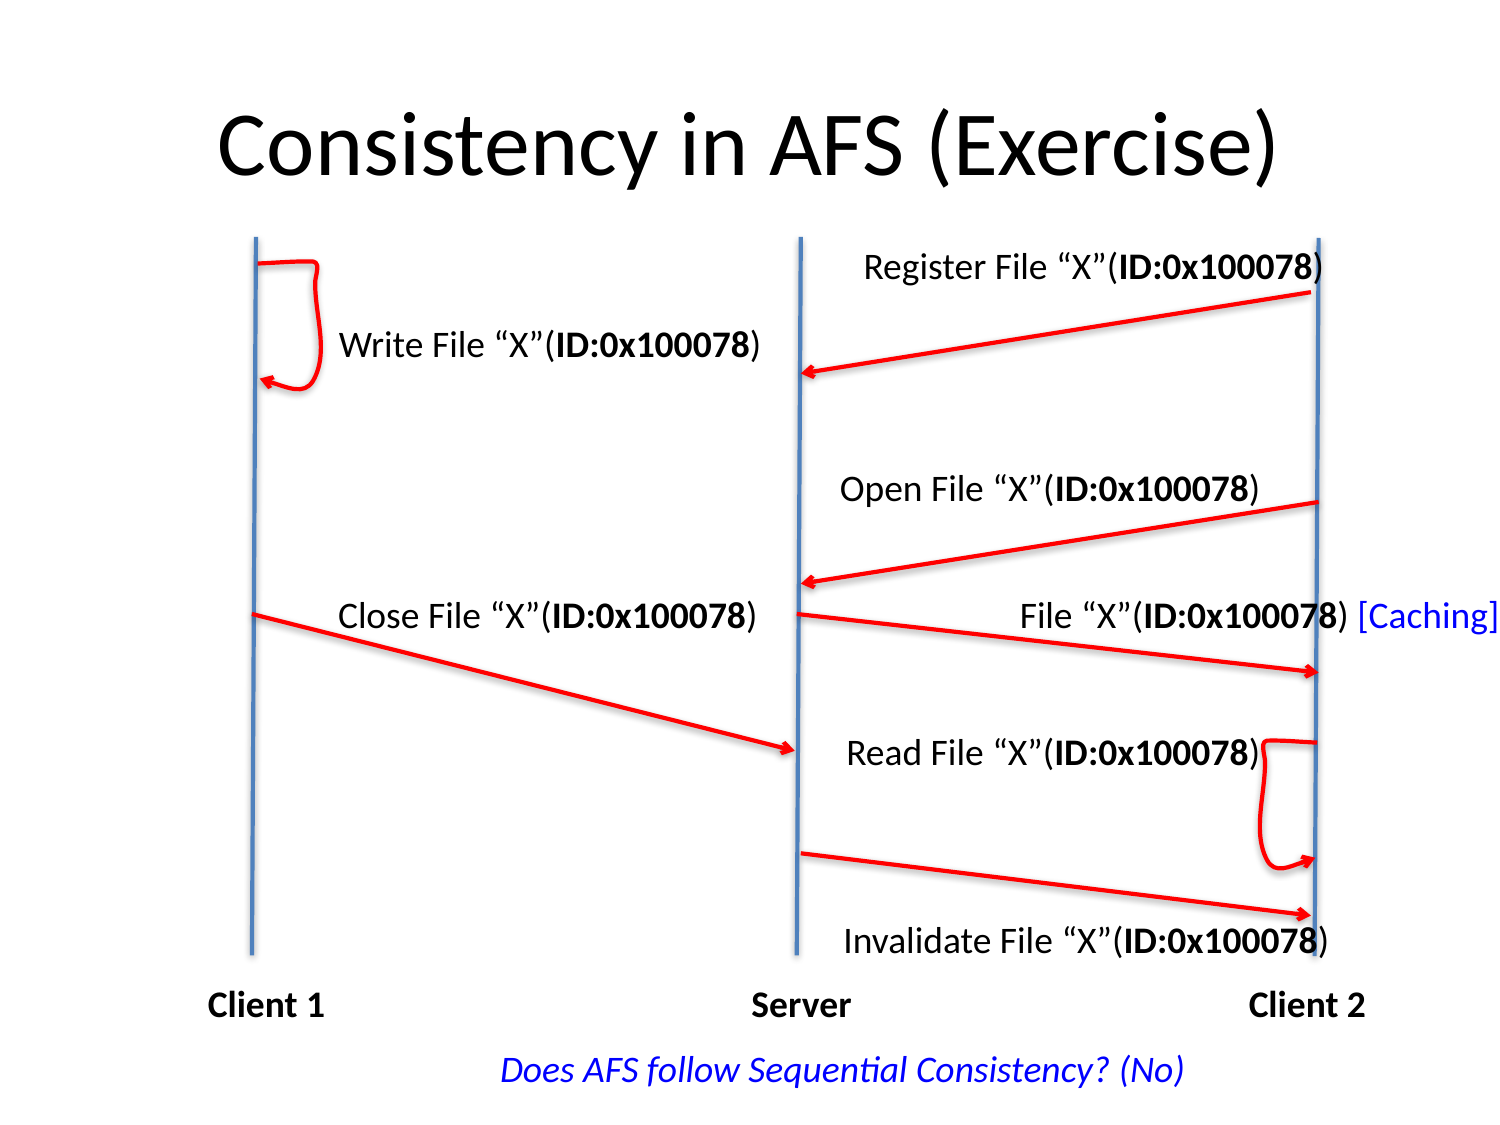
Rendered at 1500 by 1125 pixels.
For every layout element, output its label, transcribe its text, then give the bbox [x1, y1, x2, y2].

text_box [1314, 590, 1319, 613]
title Consistency in AFS (Exercise) [75, 45, 1425, 233]
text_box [251, 236, 257, 613]
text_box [796, 378, 801, 504]
text_box Client 1 [193, 973, 341, 1033]
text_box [796, 753, 801, 855]
text_box Register File “X”(ID:0x100078) [848, 234, 1339, 295]
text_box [796, 587, 801, 612]
text_box Write File “X”(ID:0x100078) [324, 312, 777, 373]
text_box [1257, 738, 1309, 851]
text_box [796, 920, 801, 956]
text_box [251, 758, 257, 956]
text_box Read File “X”(ID:0x100078) [831, 720, 1275, 781]
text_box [1314, 237, 1319, 501]
text_box File “X”(ID:0x100078) [Caching] [1323, 583, 1500, 644]
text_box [1314, 680, 1319, 957]
text_box Open File “X”(ID:0x100078) [824, 456, 1276, 500]
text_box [800, 853, 1312, 916]
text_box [251, 613, 795, 752]
text_box Does AFS follow Sequential Consistency? (No) [485, 1037, 1209, 1098]
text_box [800, 501, 1319, 584]
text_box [800, 291, 1312, 374]
text_box Close File “X”(ID:0x100078) [323, 583, 773, 612]
text_box Invalidate File “X”(ID:0x100078) [828, 909, 1345, 969]
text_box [796, 613, 1319, 673]
text_box [262, 259, 323, 392]
text_box [828, 909, 1321, 962]
text_box Server [736, 973, 867, 1033]
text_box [796, 236, 801, 294]
text_box File “X”(ID:0x100078) [Caching] [1005, 592, 1309, 612]
text_box Client 2 [1234, 972, 1382, 1032]
